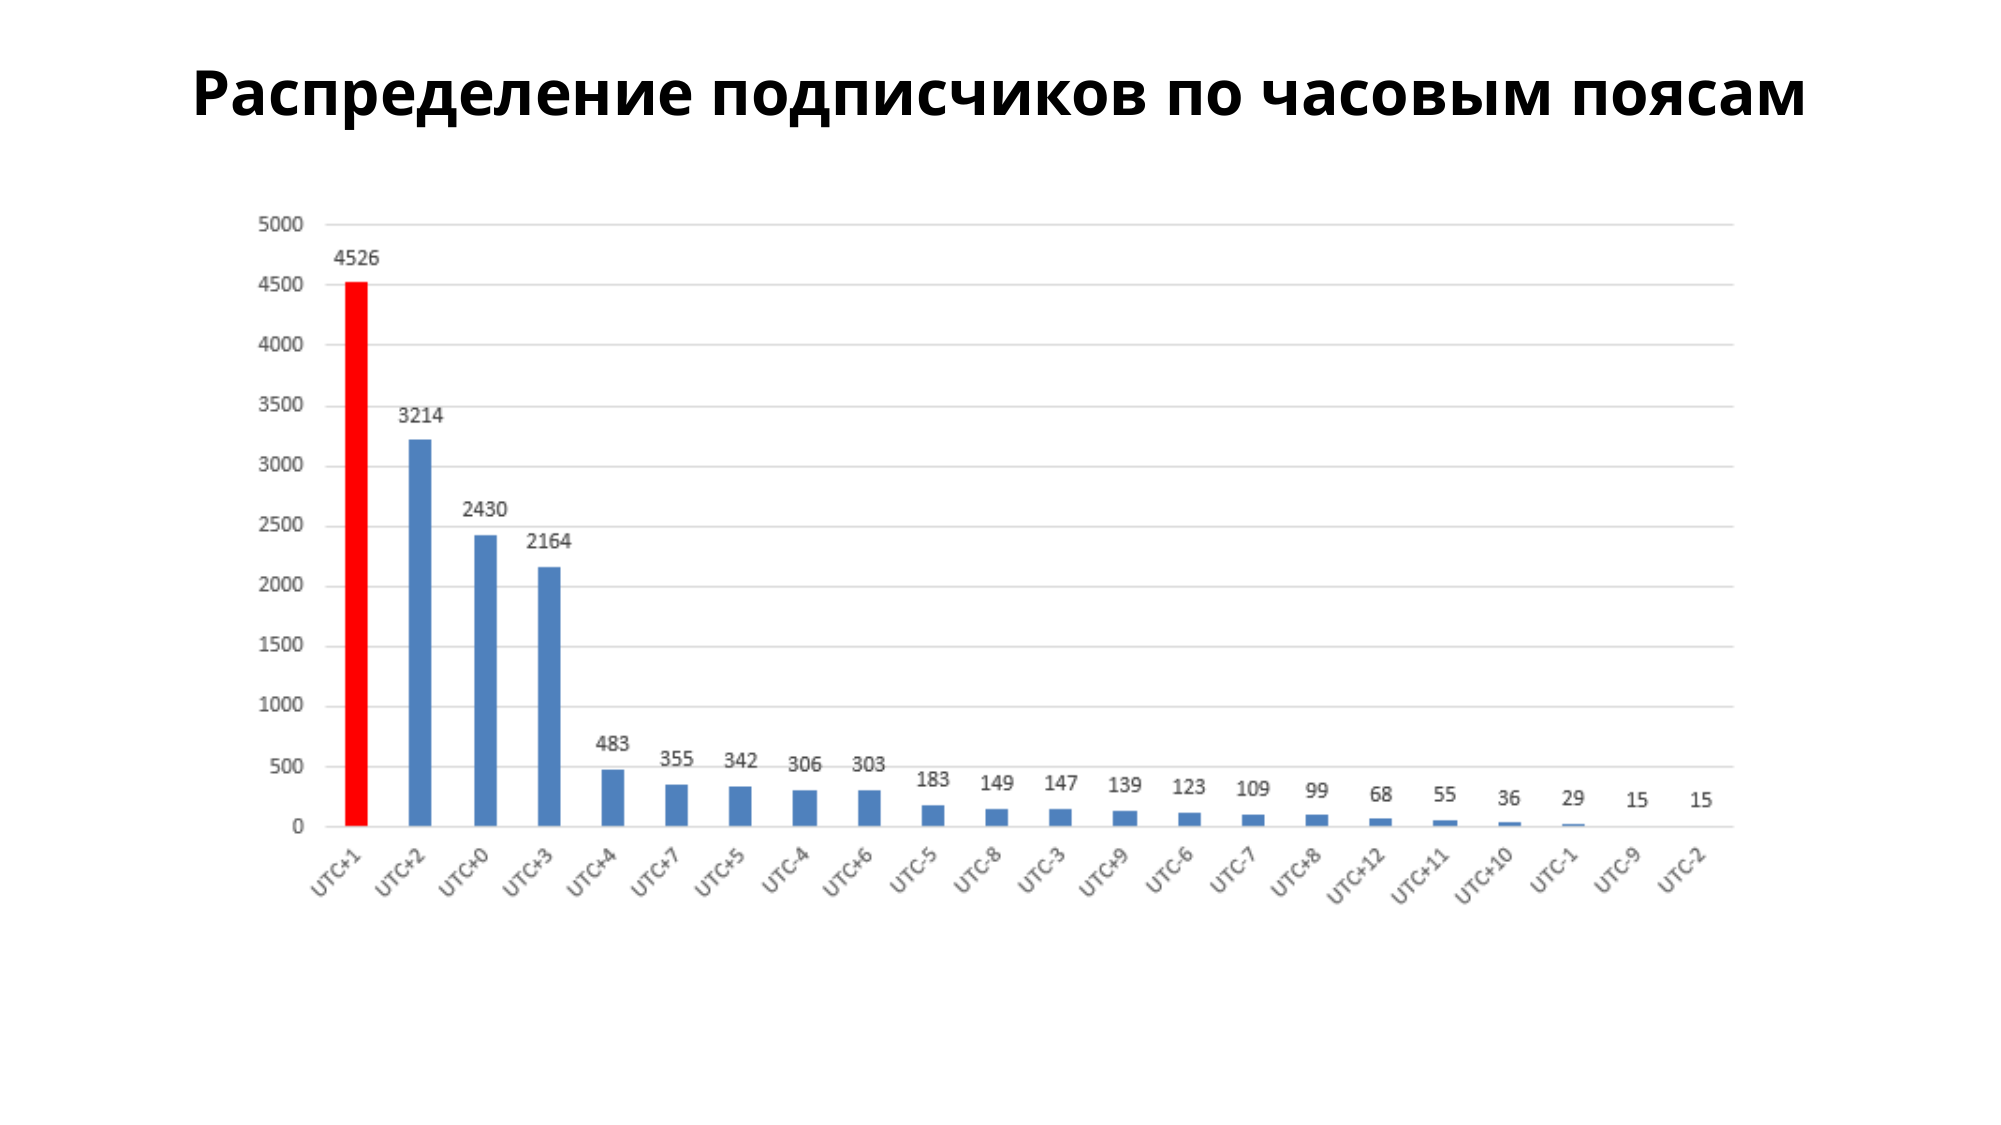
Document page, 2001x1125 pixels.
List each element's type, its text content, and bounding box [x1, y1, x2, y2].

title Распределение подписчиков по часовым поясам [137, 24, 1863, 242]
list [251, 183, 1748, 922]
